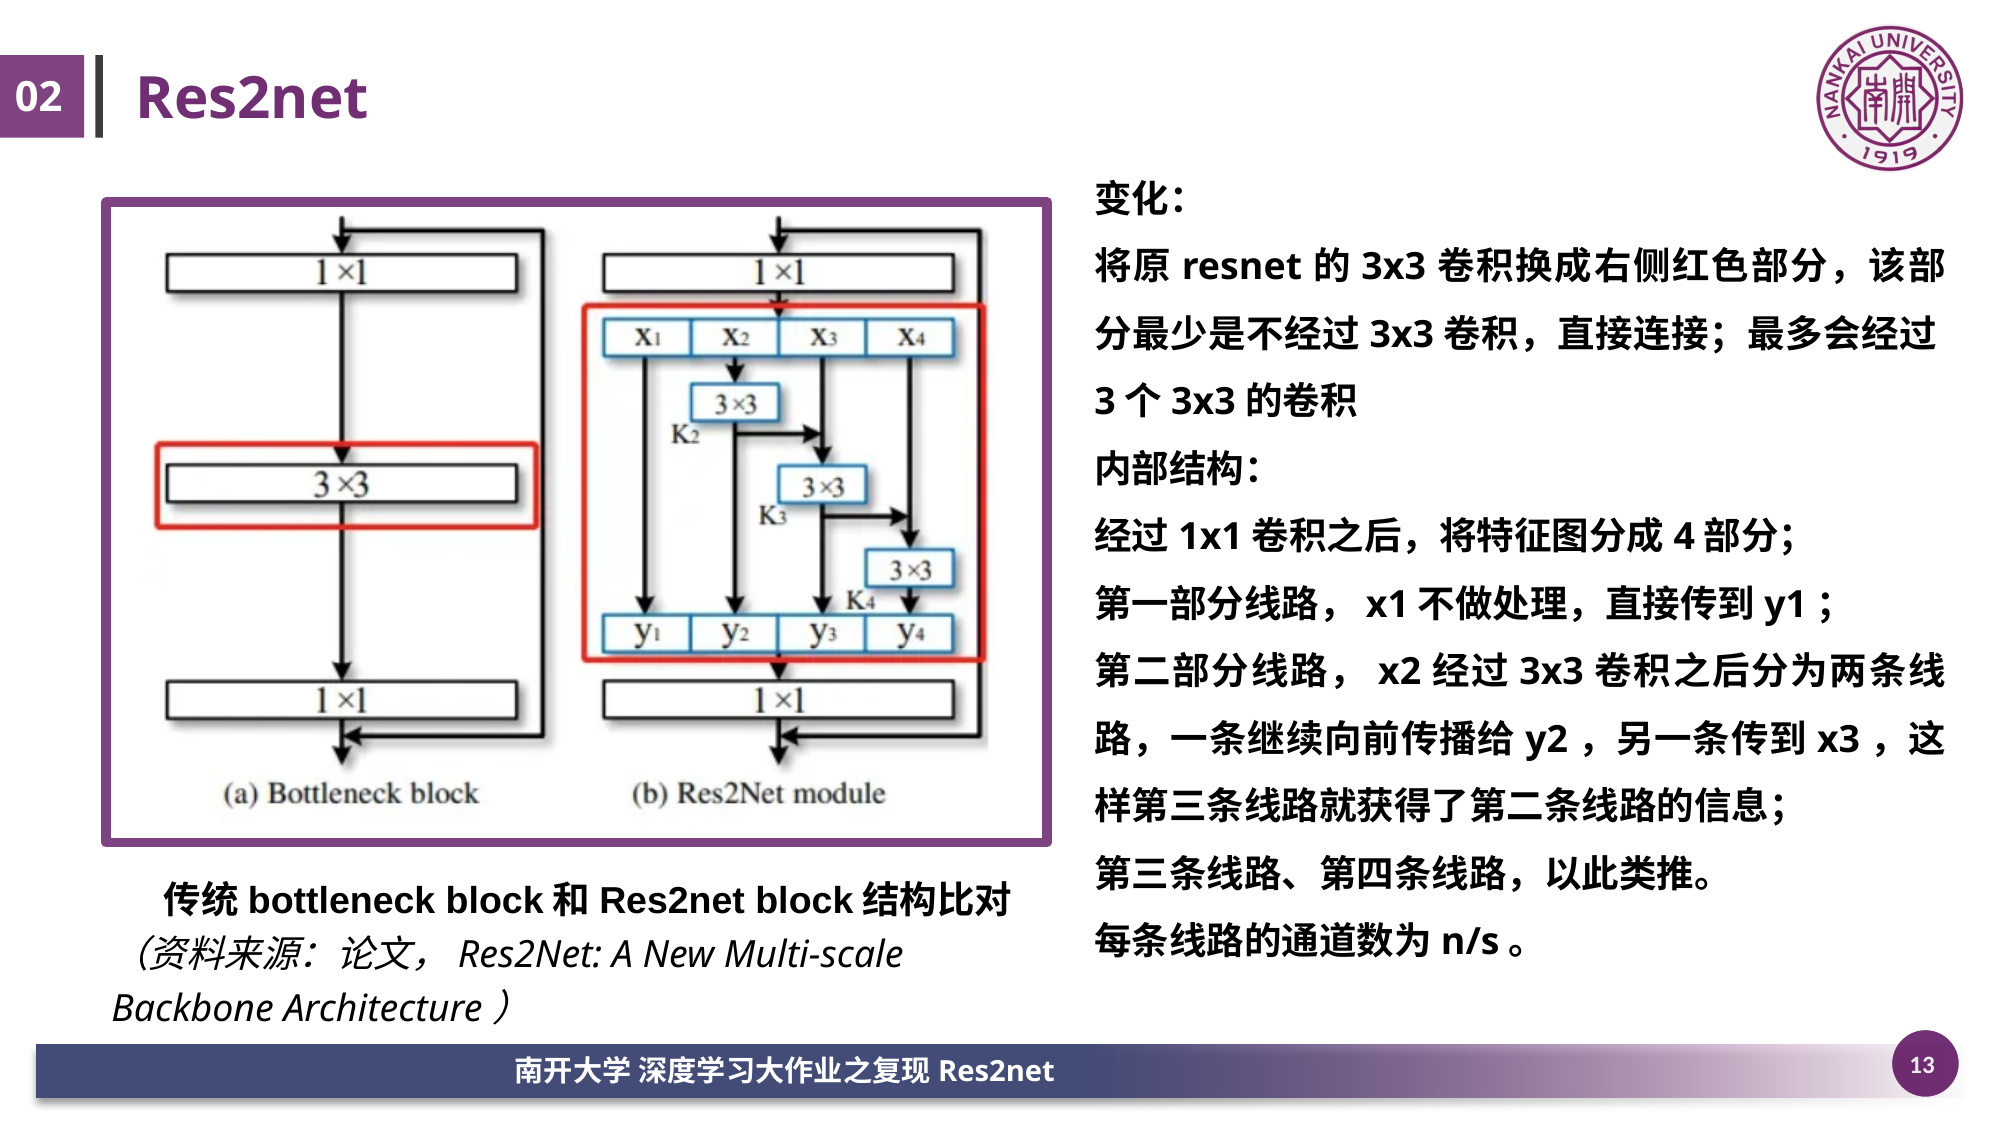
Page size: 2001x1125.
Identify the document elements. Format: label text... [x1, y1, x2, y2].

text_box 02 [0, 62, 1005, 172]
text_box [96, 206, 1080, 1034]
picture [1829, 23, 1964, 145]
slide_number 13 /30 [1559, 1033, 2000, 1094]
text_box 变化： 将原resnet的3x3卷积换成右侧红色部分，该部分最少是不经过3x3卷积，直接连接；最多会经过3个3x3的卷积 内部结构： 经过1x1卷积之后，将特征图分成4部分； 第一部分线路，x1不做处理，直接传到y1； 第二部分线路，x2经过3x3卷积之后分为两条线路，一条继续向前传播给y2，另一条传到x3，这样第三条线路就获得了第二条线路的信息； 第三条线路、第四条线路，以此类推。 每条线路的通道数为n/s。 [1079, 145, 1961, 970]
title Res2net [120, 55, 1846, 146]
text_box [36, 1044, 1964, 1098]
